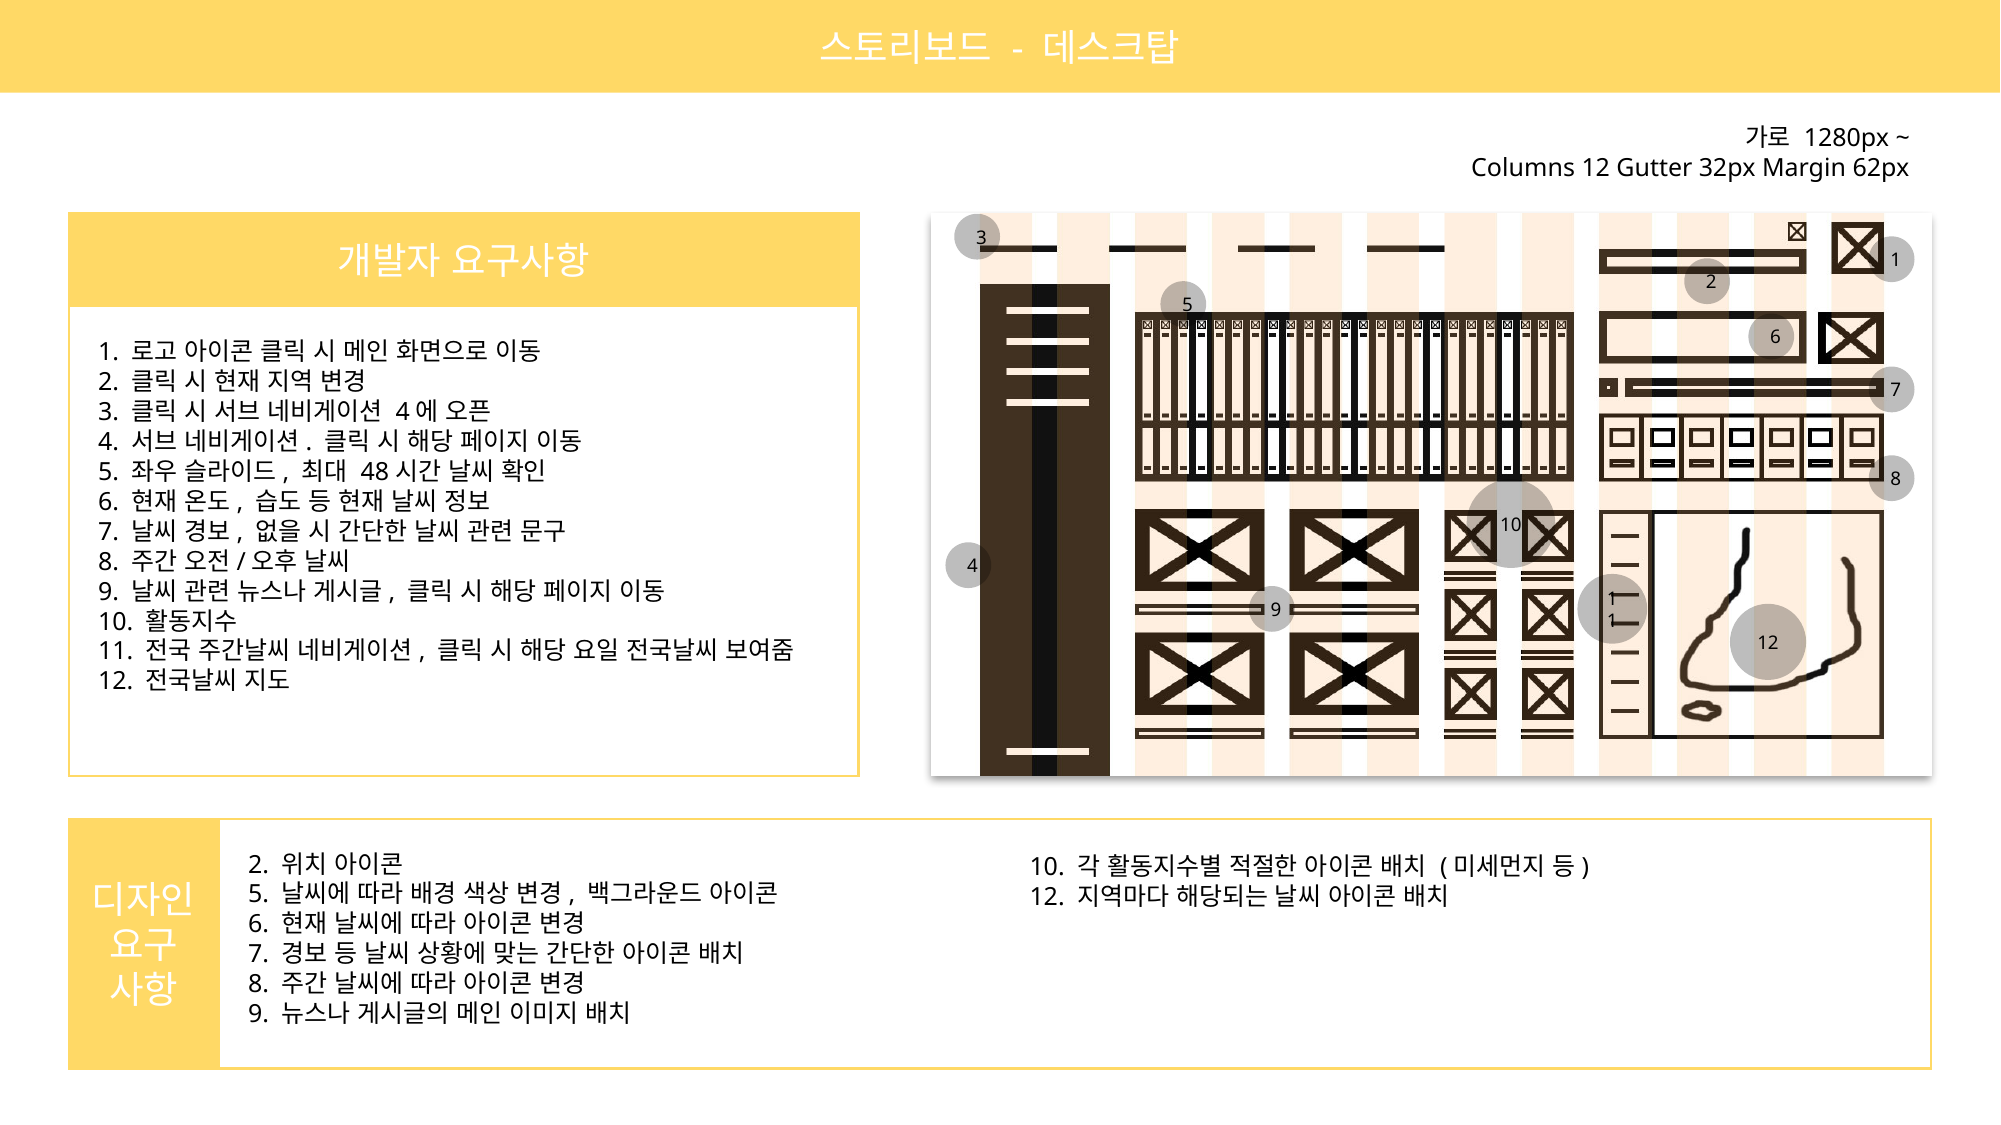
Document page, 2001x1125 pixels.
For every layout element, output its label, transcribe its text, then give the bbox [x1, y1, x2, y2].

text_box 10. 각 활동지수별 적절한 아이콘 배치 (미세먼지 등) 12. 지역마다 해당되는 날씨 아이콘 배치 [999, 820, 1915, 1067]
text_box 가로 1280px ~ Columns 12 Gutter 32px Margin 62px [1159, 109, 1932, 194]
text_box 디자인 요구 사항 [68, 818, 218, 1070]
text_box 1. 로고 아이콘 클릭 시 메인 화면으로 이동 2. 클릭 시 현재 지역 변경 3. 클릭 시 서브 네비게이션 4에 오픈 4. 서브 네비게이션. 클릭 시 해당 페이지 이동 5. 좌우 슬라이드, 최대 48시간 날씨 확인 6. 현재 온도, 습도 등 현재 날씨 정보 7. 날씨 경보, 없을 시 간단한 날씨 관련 문구 8. 주간 오전/오후 날씨 9. 날씨 관련 뉴스나 게시글, 클릭 시 해당 페이지 이동 10. 활동지수 11. 전국 주간날씨 네비게이션, 클릭 시 해당 요일 전국날씨 보여줌 12. 전국날씨 지도 [68, 305, 860, 777]
text_box 2. 위치 아이콘 5. 날씨에 따라 배경 색상 변경, 백그라운드 아이콘 6. 현재 날씨에 따라 아이콘 변경 7. 경보 등 날씨 상황에 맞는 간단한 아이콘 배치 8. 주간 날씨에 따라 아이콘 변경 9. 뉴스나 게시글의 메인 이미지 배치 [218, 818, 1932, 1070]
text_box 스토리보드 - 데스크탑 [0, 0, 2000, 94]
text_box 개발자 요구사항 [68, 212, 860, 305]
picture [931, 213, 1932, 776]
